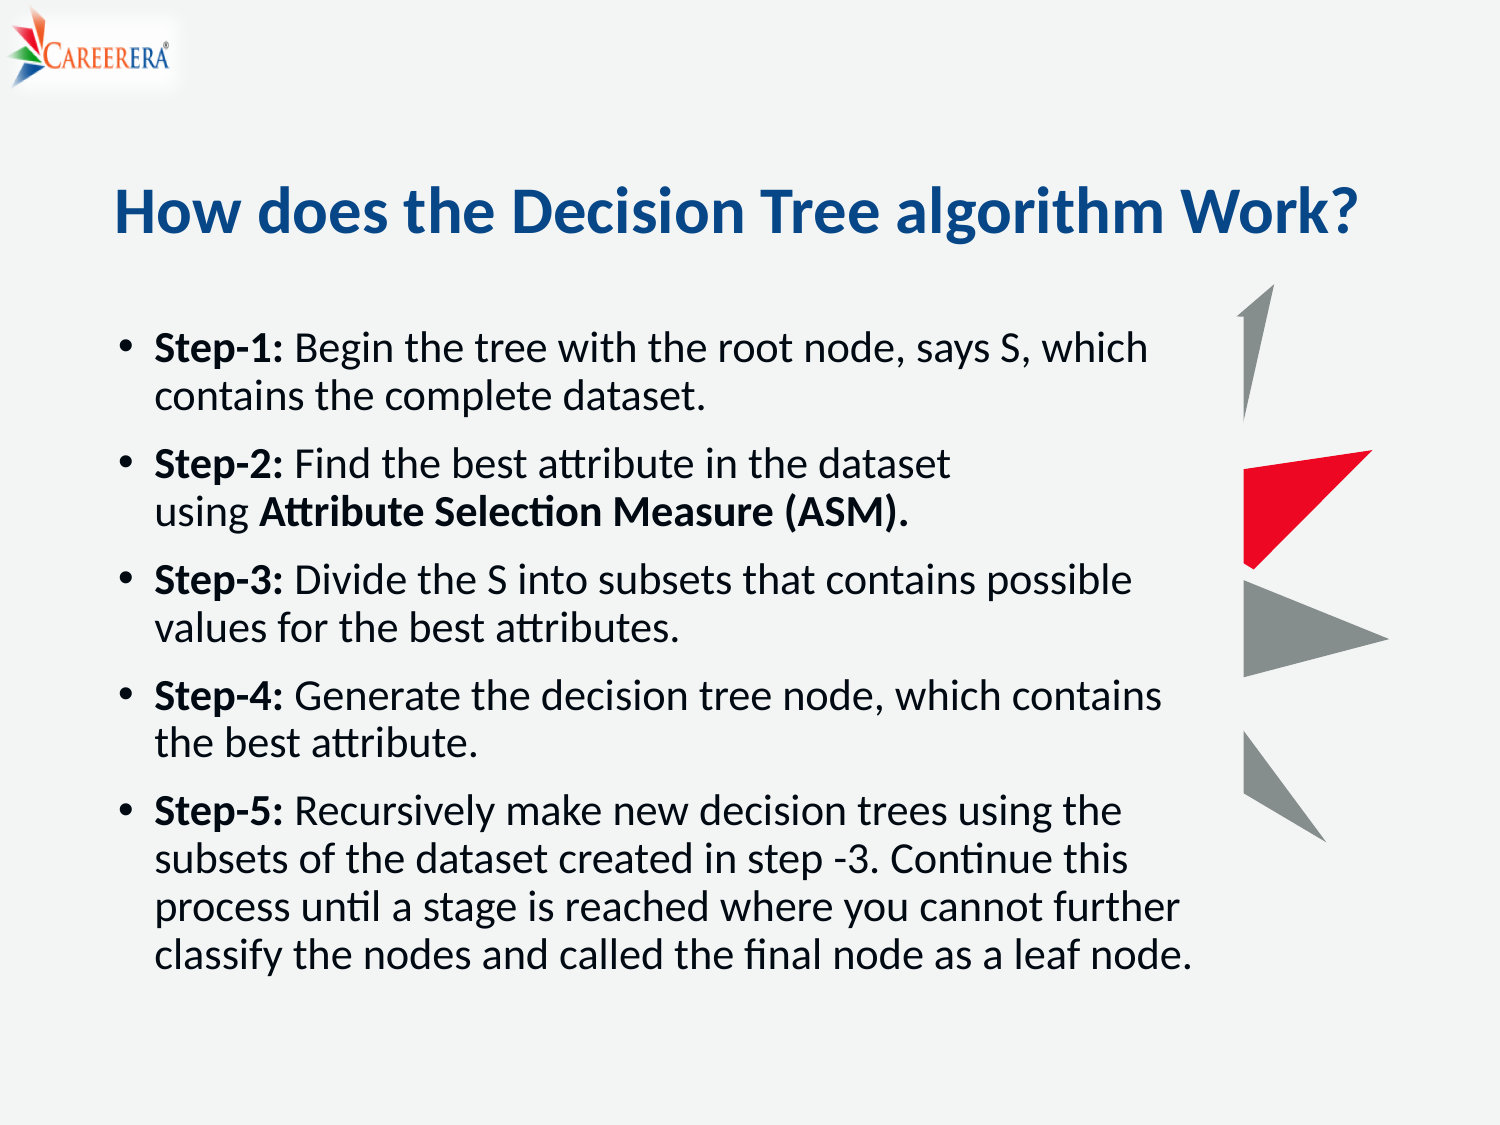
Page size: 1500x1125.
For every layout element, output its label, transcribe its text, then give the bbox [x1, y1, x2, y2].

title How does the Decision Tree algorithm Work? [12, 126, 1465, 298]
picture [0, 0, 196, 108]
list Step-1: Begin the tree with the root node, says S, which contains the complete dataset. Step-2: Find the best attribute in the dataset using Attribute Selection Measure (ASM). Step-3: Divide the S into subsets that contains possible values for the best attributes. Step-4: Generate the decision tree node, which contains the best attribute. Step-5: Recursively make new decision trees using the subsets of the dataset created in step -3. Continue this process until a stage is reached where you cannot further classify the nodes and called the final node as a leaf node. [103, 316, 1216, 1018]
